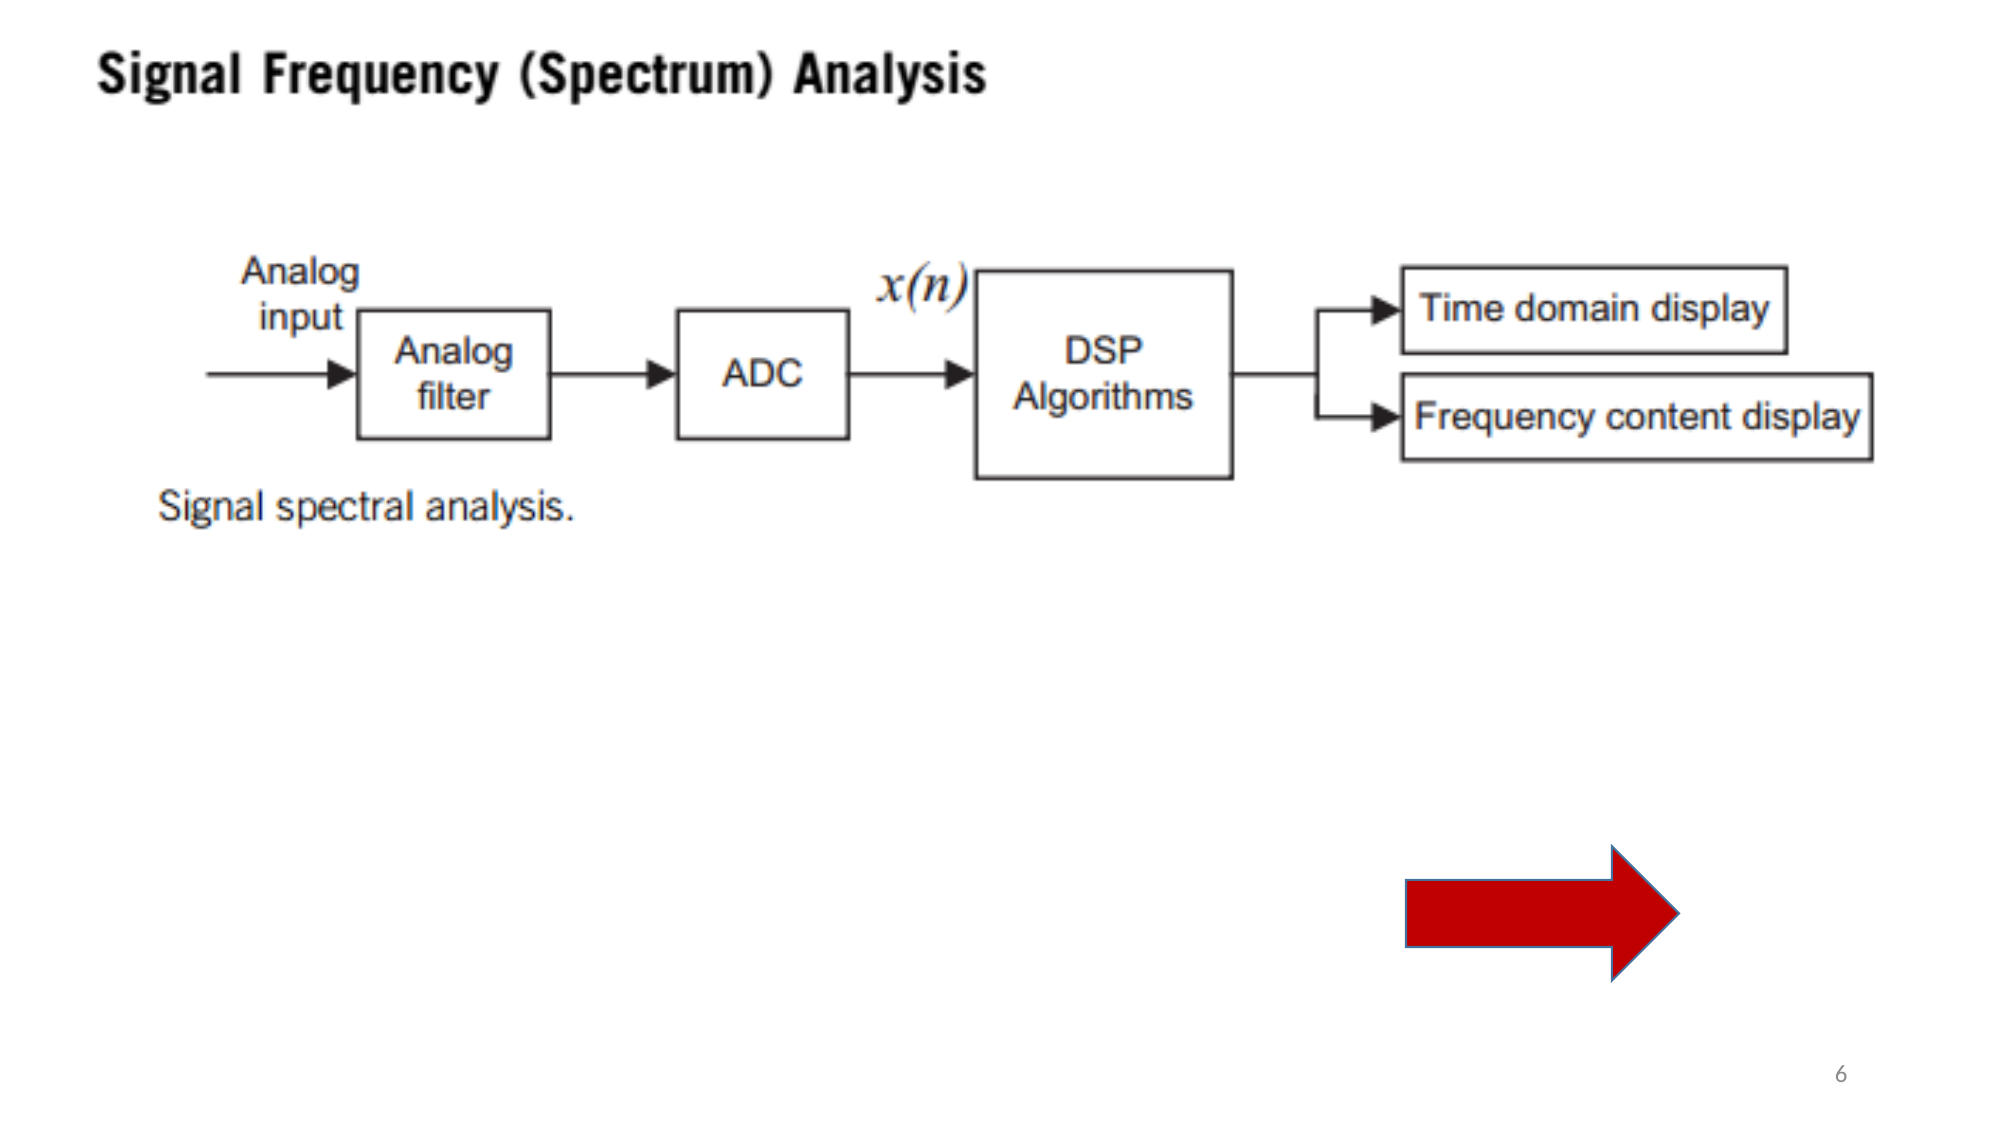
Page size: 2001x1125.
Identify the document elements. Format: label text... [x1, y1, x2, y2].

picture [91, 37, 995, 117]
text_box [1404, 843, 1681, 984]
picture [135, 225, 1906, 544]
slide_number 6 [1412, 1042, 1863, 1103]
